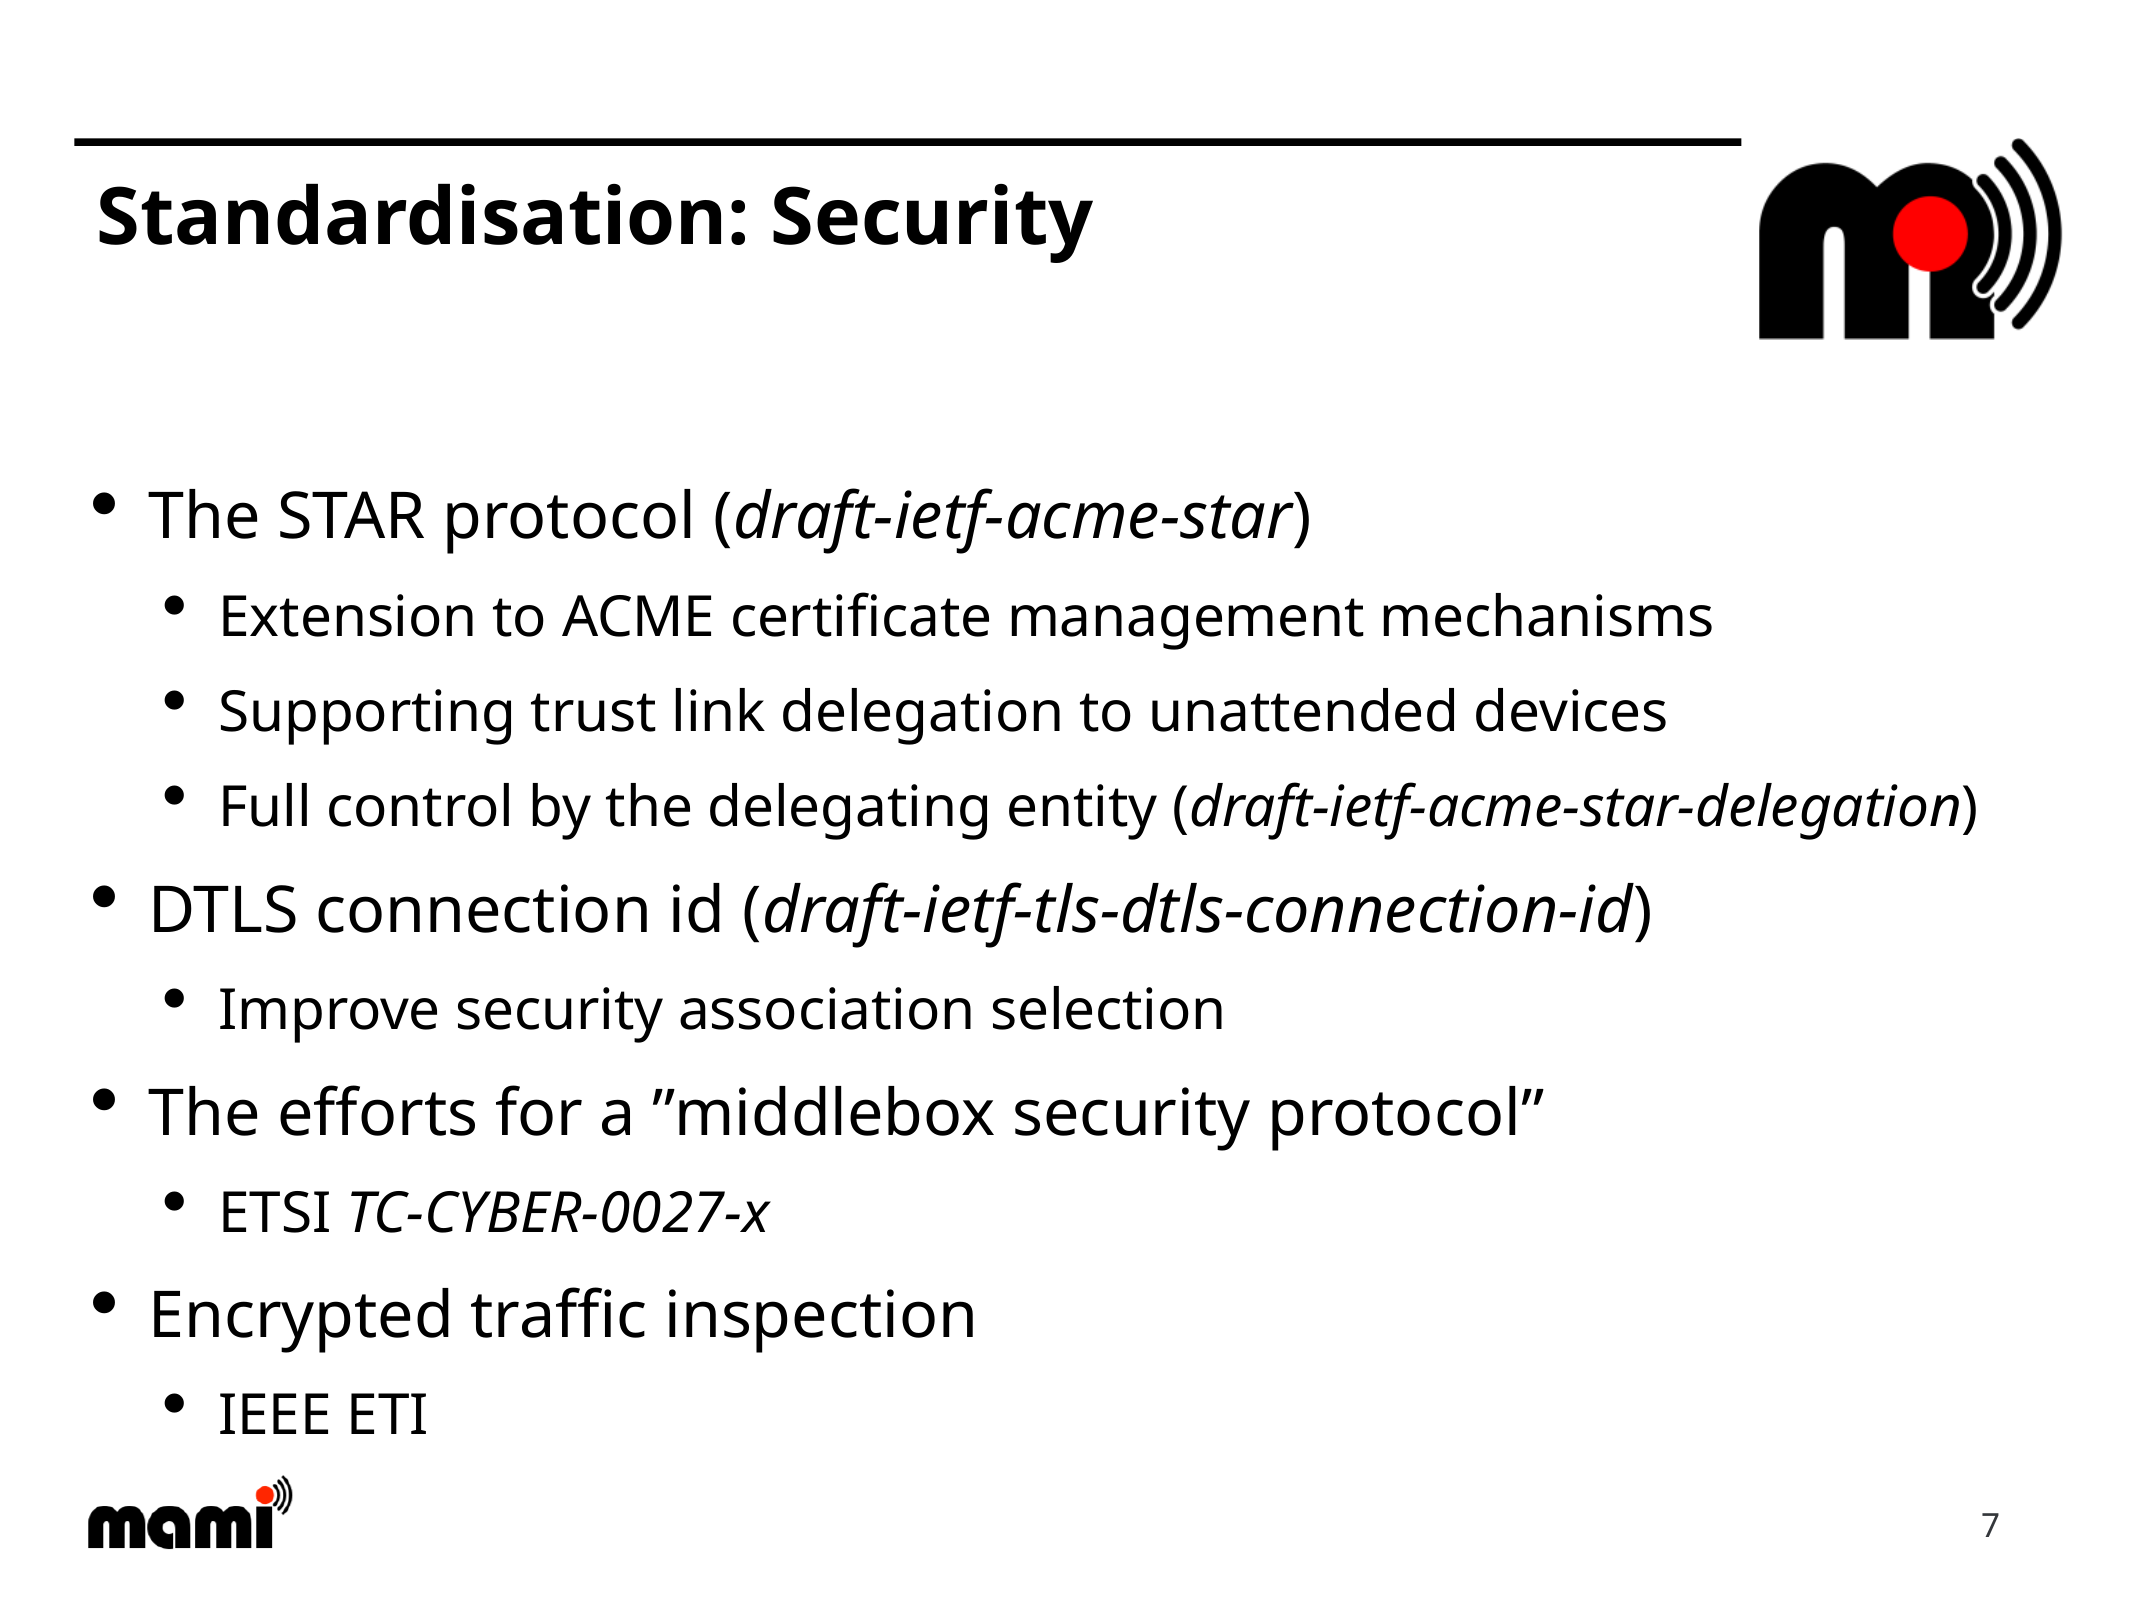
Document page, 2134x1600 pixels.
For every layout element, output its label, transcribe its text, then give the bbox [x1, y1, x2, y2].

slide_number 7 [1931, 1496, 2050, 1556]
picture [1758, 138, 2065, 340]
picture [86, 1473, 294, 1552]
list The STAR protocol (draft-ietf-acme-star) Extension to ACME certificate management mechanisms Supporting trust link delegation to unattended devices Full control by the delegating entity (draft-ietf-acme-star-delegation) DTLS connection id (draft-ietf-tls-dtls-connection-id) Improve security association selection The efforts for a ”middlebox security protocol” ETSI TC-CYBER-0027-x Encrypted traffic inspection IEEE ETI [75, 451, 2053, 1462]
title Standardisation: Security [74, 144, 1701, 373]
